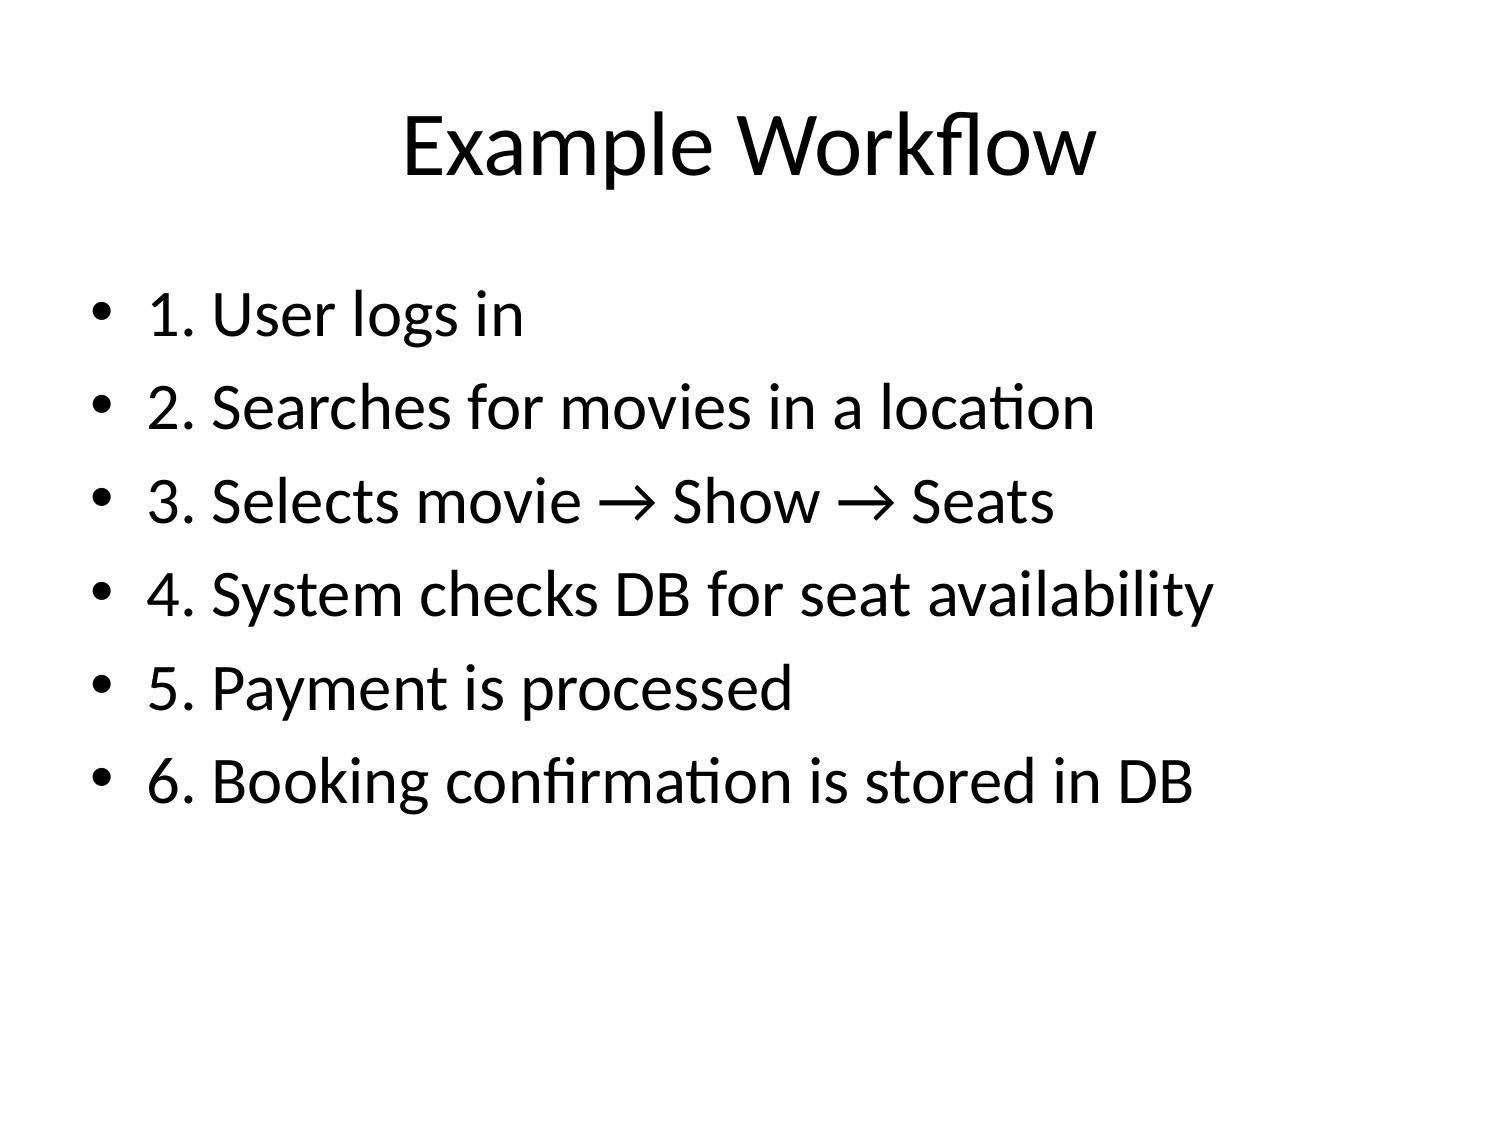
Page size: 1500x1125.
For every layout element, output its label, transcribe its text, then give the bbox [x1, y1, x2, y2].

title Example Workflow [75, 45, 1425, 233]
list 1. User logs in 2. Searches for movies in a location 3. Selects movie → Show → Seats 4. System checks DB for seat availability 5. Payment is processed 6. Booking confirmation is stored in DB [75, 262, 1425, 1005]
